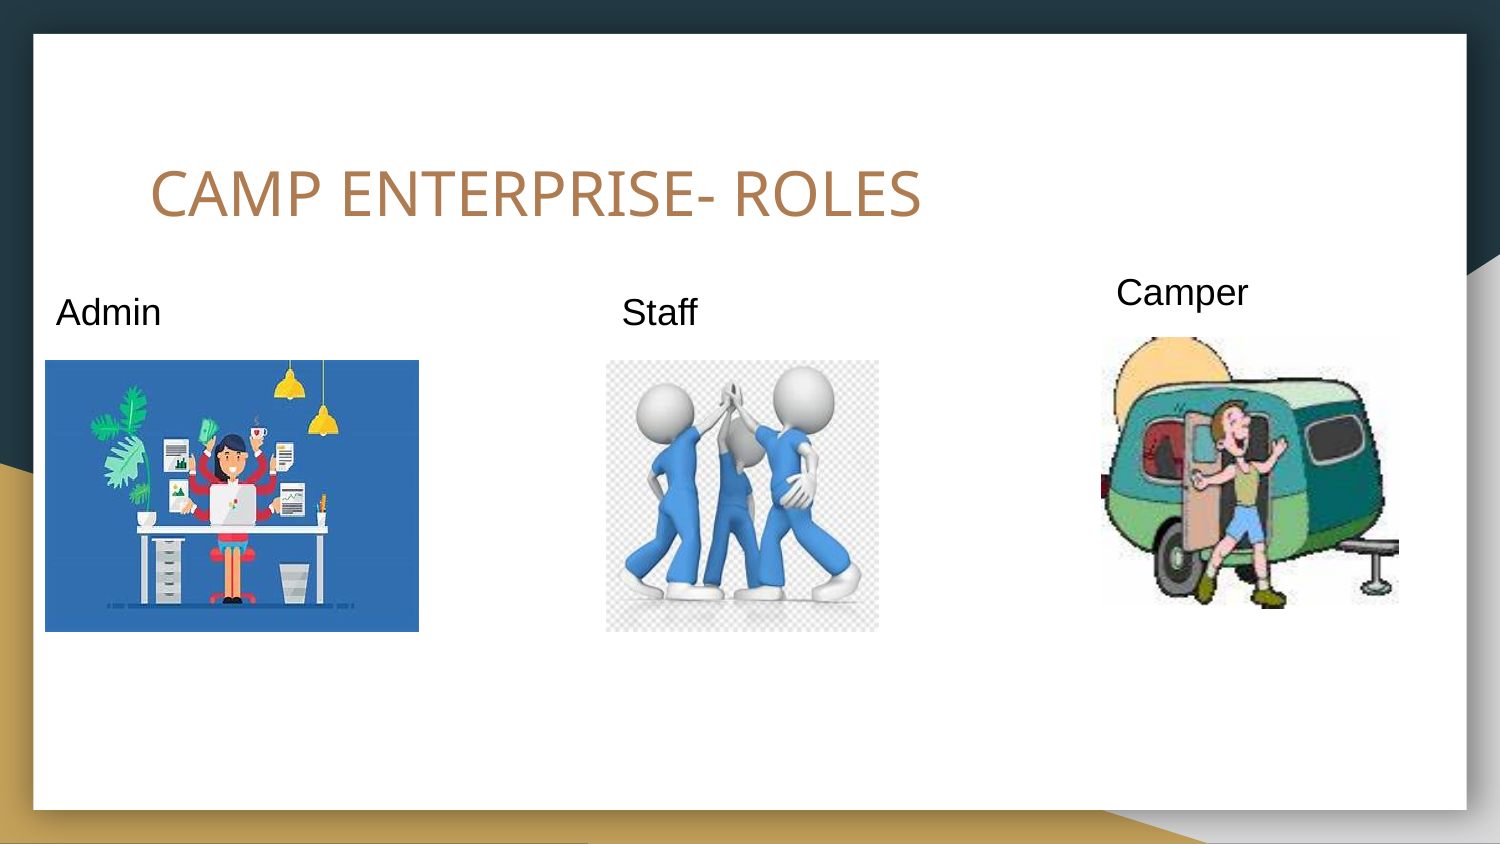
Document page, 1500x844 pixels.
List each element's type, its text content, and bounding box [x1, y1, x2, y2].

title CAMP ENTERPRISE- ROLES [134, 138, 1366, 296]
text_box Camper [1101, 252, 1484, 317]
picture [606, 360, 879, 633]
text_box Admin [40, 273, 424, 338]
picture [1100, 337, 1399, 610]
picture [45, 360, 420, 633]
text_box Staff [606, 273, 990, 338]
